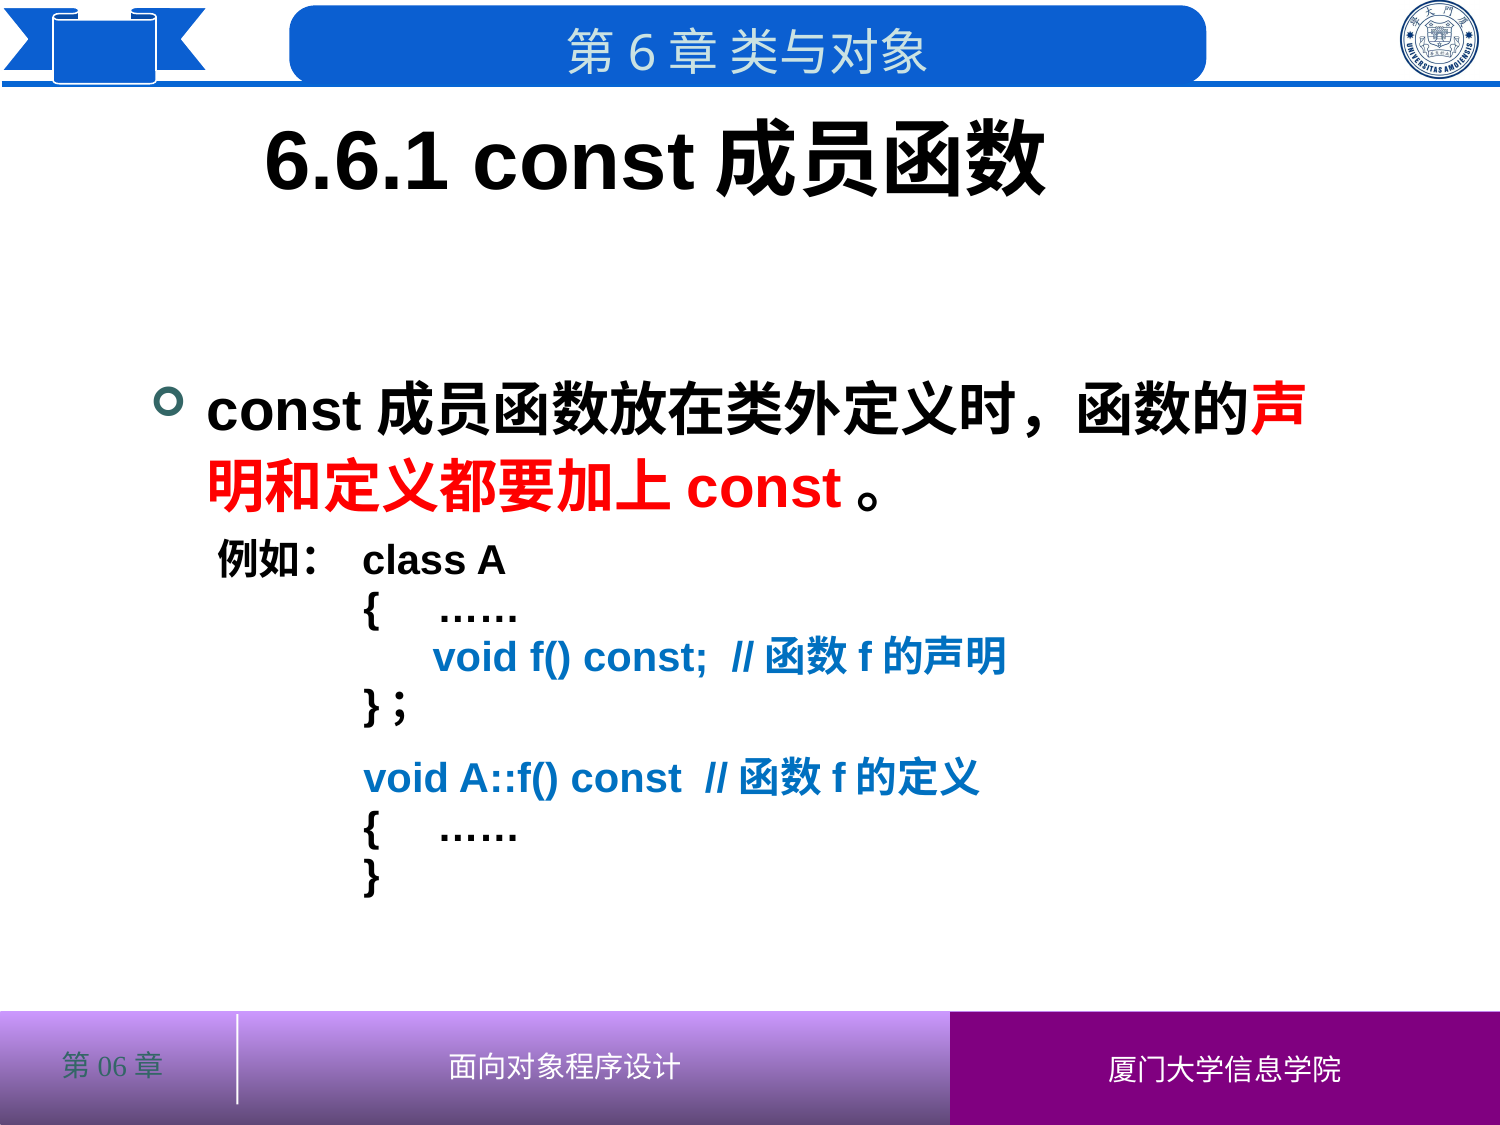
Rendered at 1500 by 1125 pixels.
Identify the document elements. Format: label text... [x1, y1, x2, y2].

slide_number [249, 1024, 463, 1101]
text_box 6.6.1 const成员函数 [249, 30, 1400, 282]
picture [1399, 0, 1480, 80]
list const成员函数放在类外定义时，函数的声明和定义都要加上const。 例如： class A { …… void f() const; //函数f的声明 }； void A::f() const //函数f的定义 { …… } [135, 357, 1365, 929]
